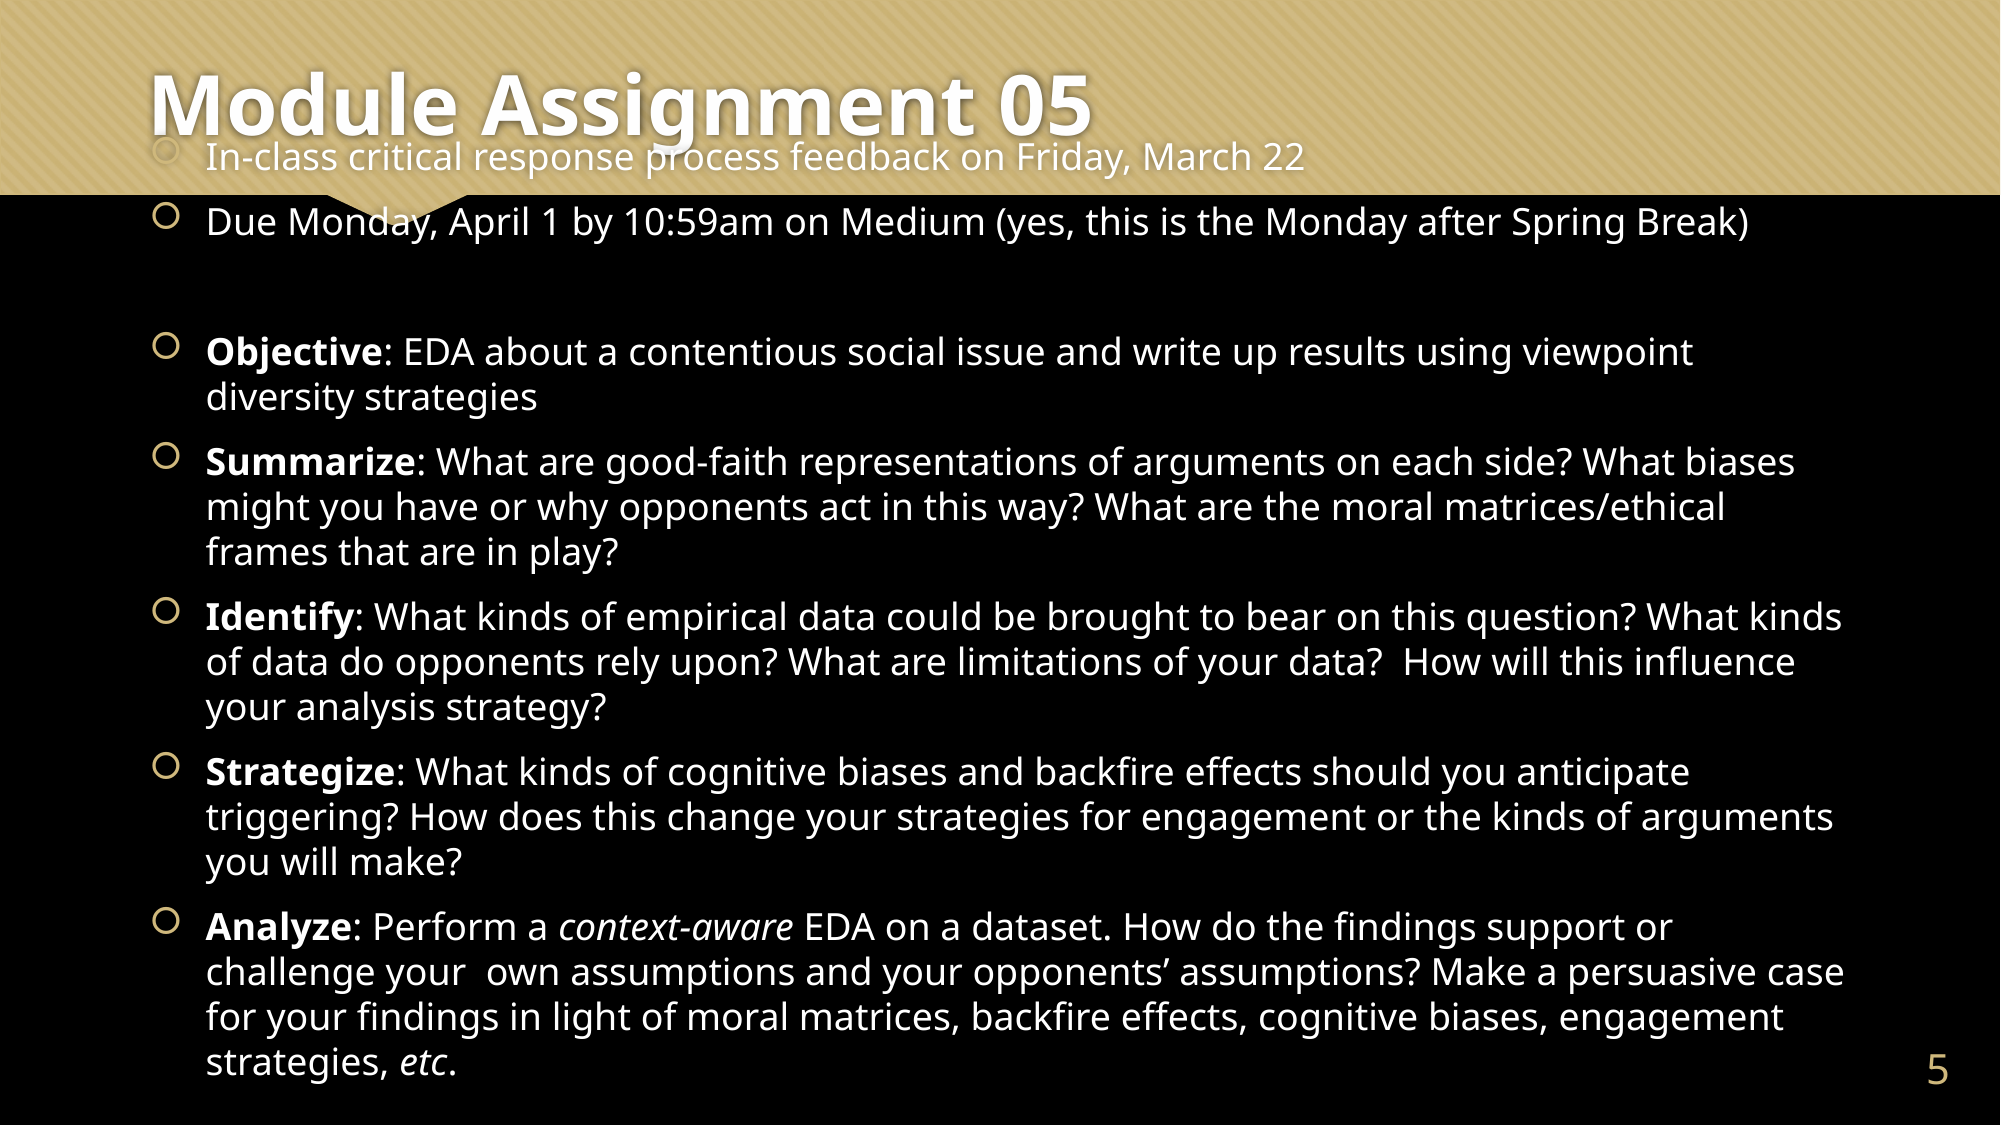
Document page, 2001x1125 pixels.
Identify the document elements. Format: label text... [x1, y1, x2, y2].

title Module Assignment 05 [132, 0, 1868, 160]
slide_number 4 [1790, 1021, 1966, 1102]
list In-class critical response process feedback on Friday, March 22 Due Monday, April 1 by 10:59am on Medium (yes, this is the Monday after Spring Break) Objective: EDA about a contentious social issue and write up results using viewpoint diversity strategies Summarize: What are good-faith representations of arguments on each side? What biases might you have or why opponents act in this way? What are the moral matrices/ethical frames that are in play? Identify: What kinds of empirical data could be brought to bear on this question? What kinds of data do opponents rely upon? What are limitations of your data? How will this influence your analysis strategy? Strategize: What kinds of cognitive biases and backfire effects should you anticipate triggering? How does this change your strategies for engagement or the kinds of arguments you will make? Analyze: Perform a context-aware EDA on a dataset. How do the findings support or challenge your own assumptions and your opponents’ assumptions? Make a persuasive case for your findings in light of moral matrices, backfire effects, cognitive biases, engagement strategies, etc. [134, 233, 1866, 983]
